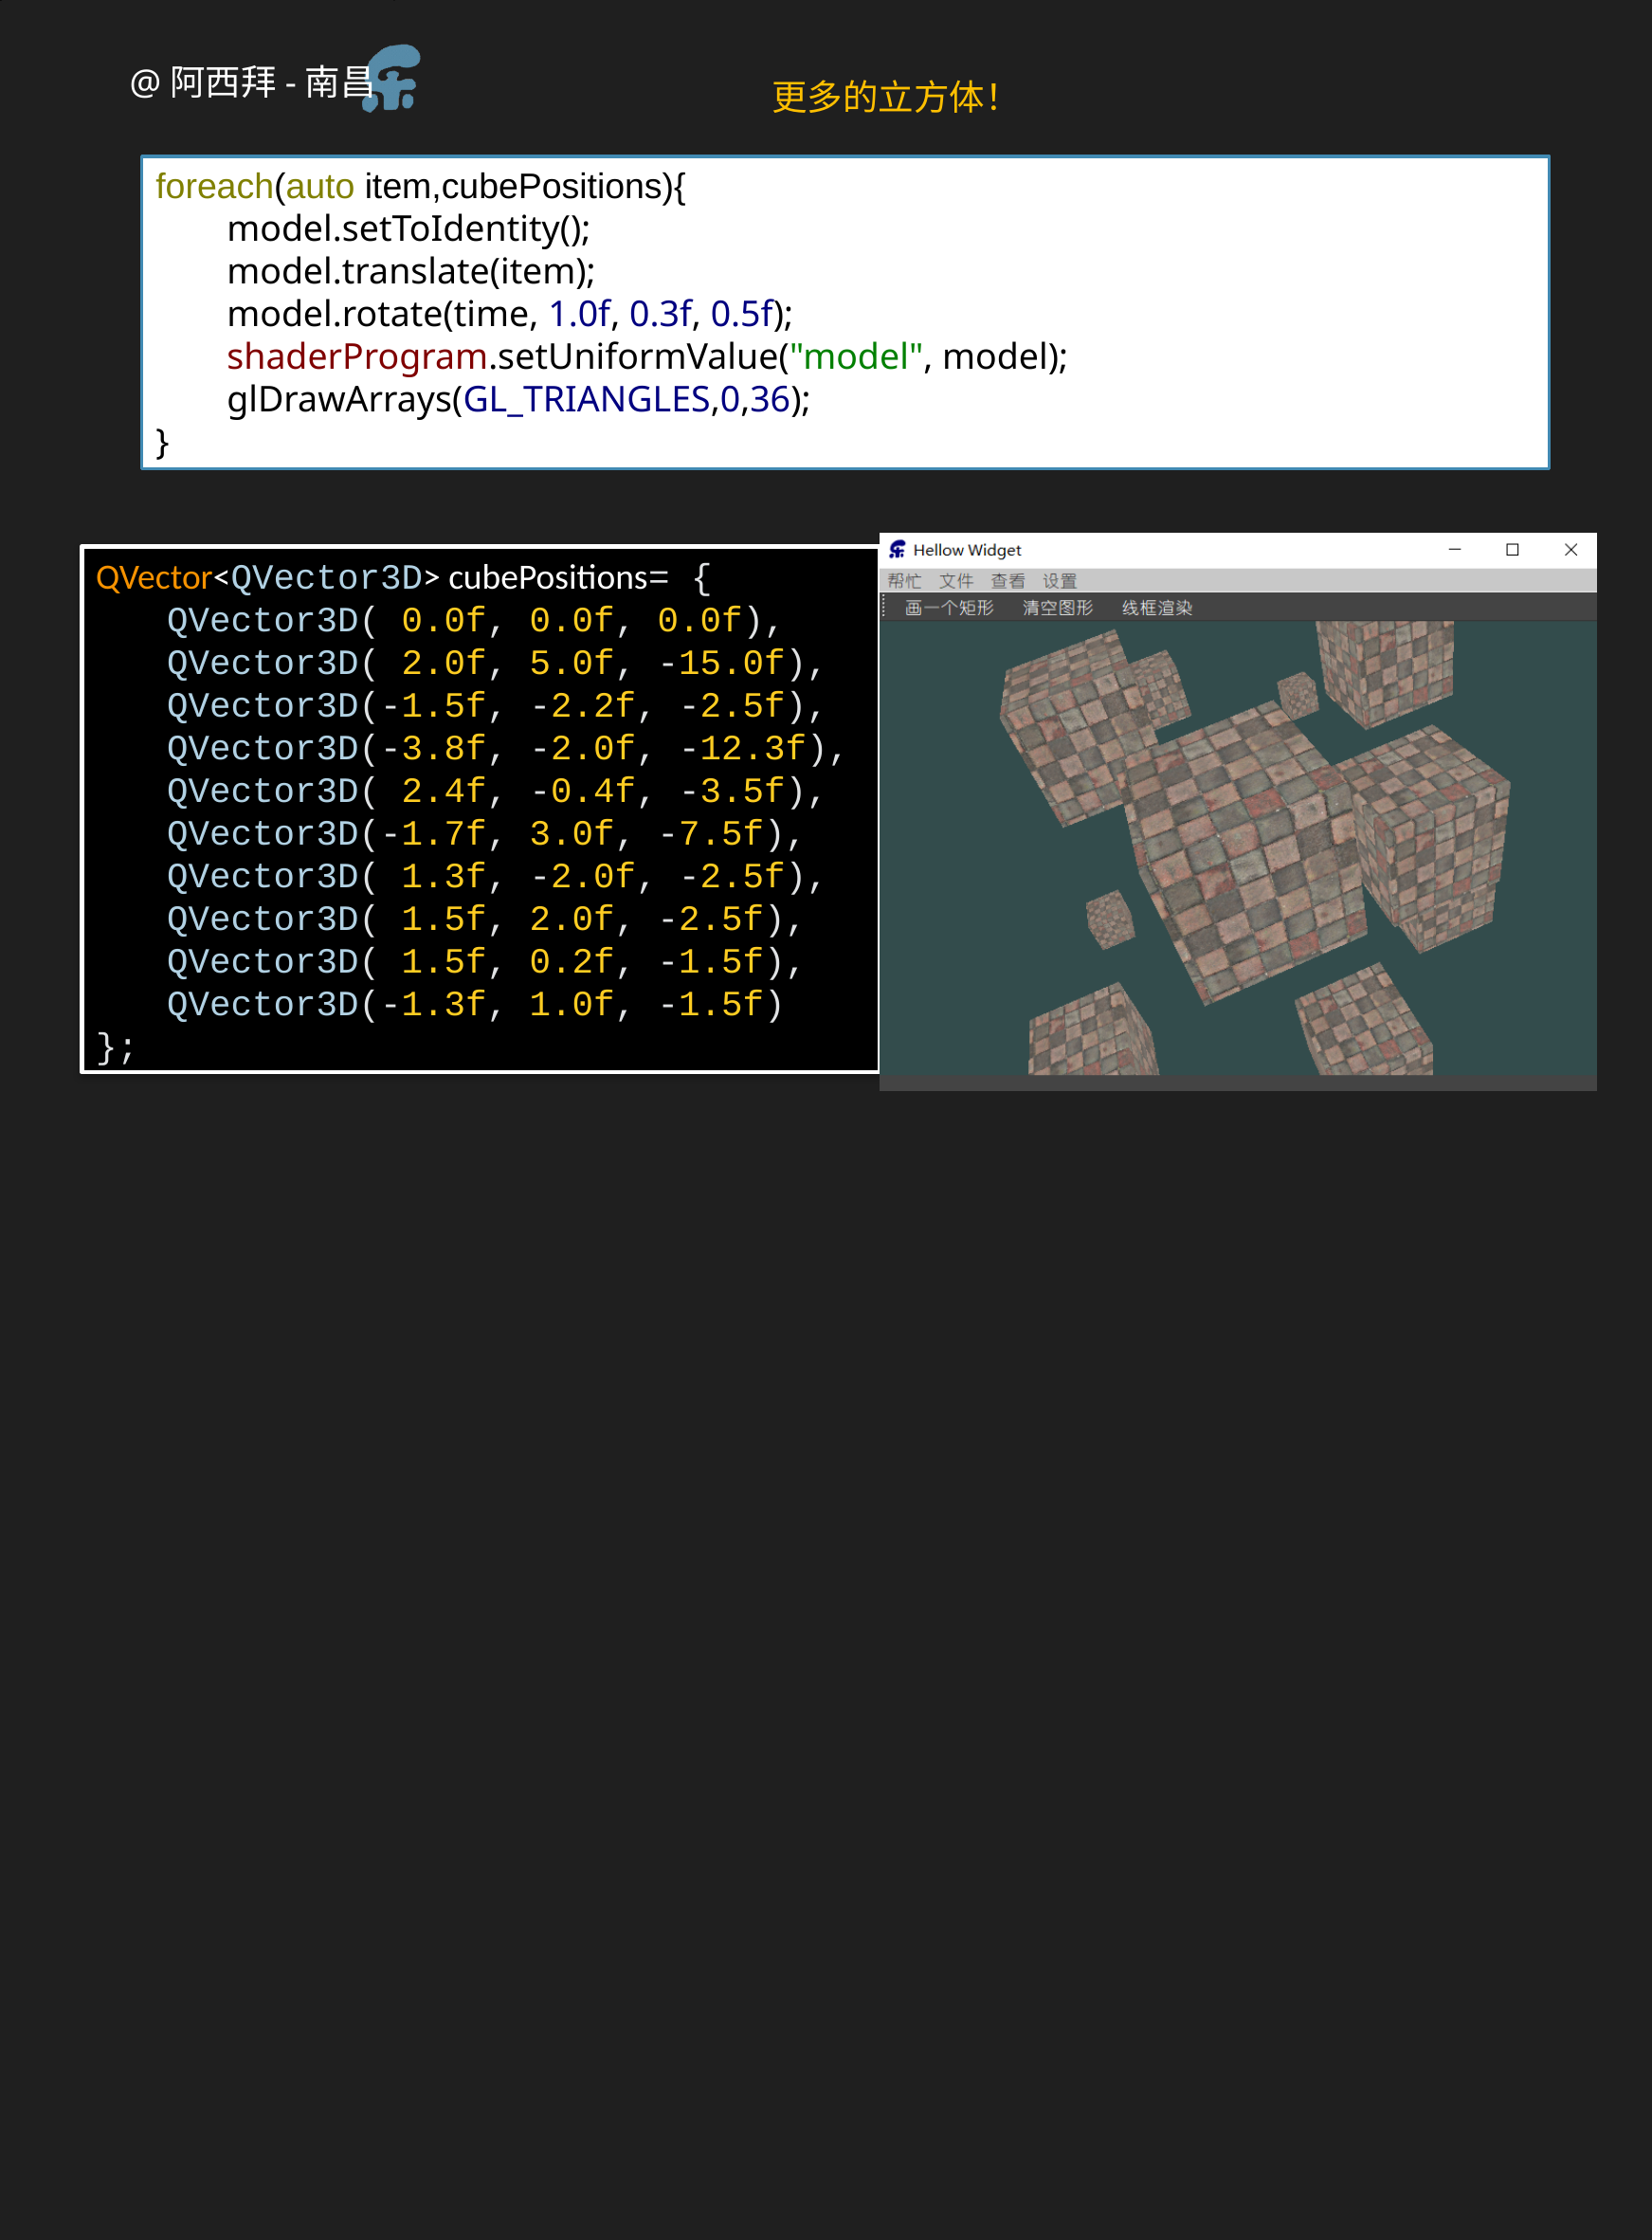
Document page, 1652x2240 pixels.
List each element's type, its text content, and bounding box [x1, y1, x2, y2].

picture [0, 0, 1652, 2240]
text_box QVector<QVector3D> cubePositions= { QVector3D( 0.0f, 0.0f, 0.0f), QVector3D( 2.0f, 5.0f, -15.0f), QVector3D(-1.5f, -2.2f, -2.5f), QVector3D(-3.8f, -2.0f, -12.3f), QVector3D( 2.4f, -0.4f, -3.5f), QVector3D(-1.7f, 3.0f, -7.5f), QVector3D( 1.3f, -2.0f, -2.5f), QVector3D( 1.5f, 2.0f, -2.5f), QVector3D( 1.5f, 0.2f, -1.5f), QVector3D(-1.3f, 1.0f, -1.5f) }; [80, 544, 873, 1074]
text_box foreach(auto item,cubePositions){ model.setToIdentity(); model.translate(item); model.rotate(time, 1.0f, 0.3f, 0.5f); shaderProgram.setUniformValue("model", model); glDrawArrays(GL_TRIANGLES,0,36); } [140, 155, 1551, 470]
text_box 更多的立方体！ [558, 67, 1234, 125]
